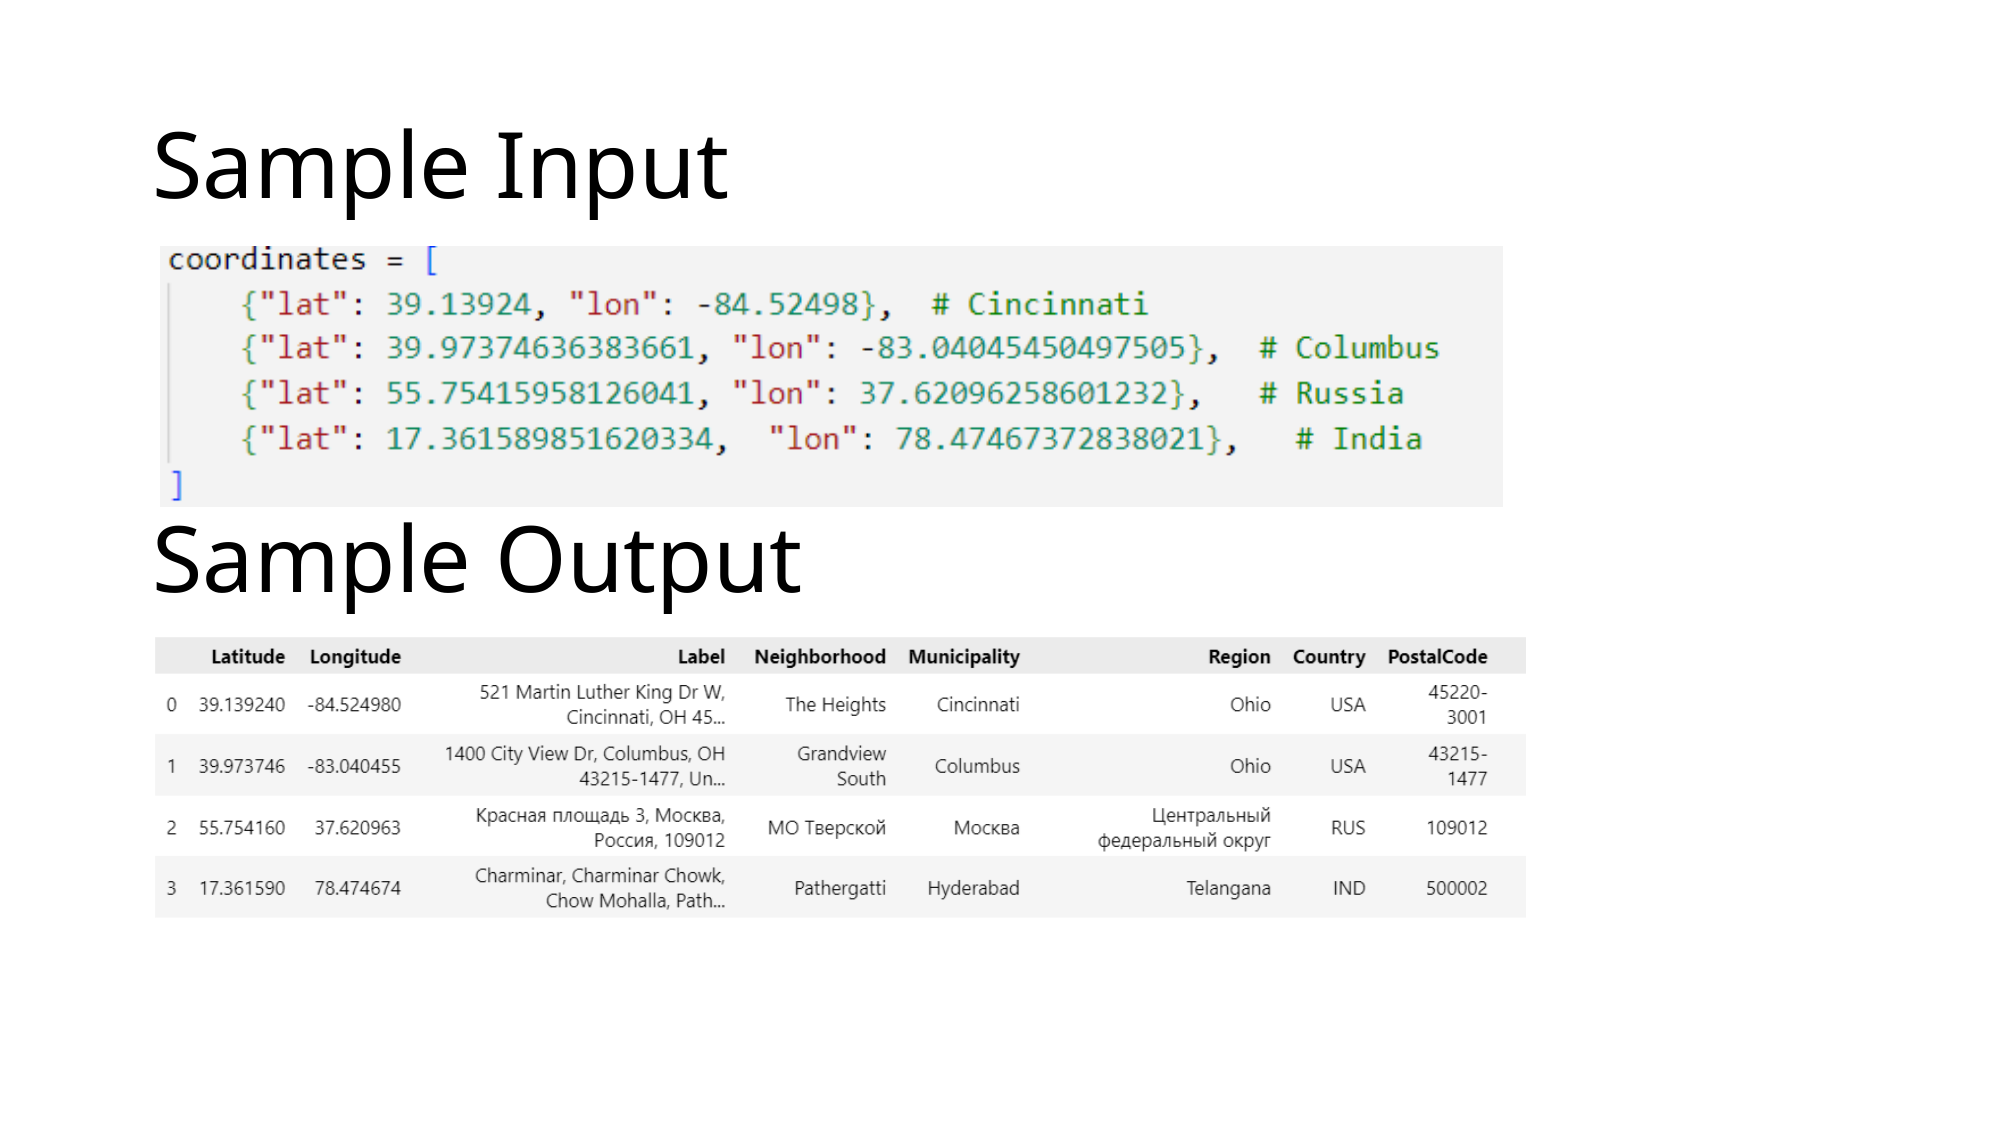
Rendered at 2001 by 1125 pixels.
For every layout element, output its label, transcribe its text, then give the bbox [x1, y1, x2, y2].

picture [136, 627, 1527, 946]
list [160, 246, 1504, 507]
text_box Sample Output [137, 453, 1863, 672]
title Sample Input [137, 59, 1863, 278]
